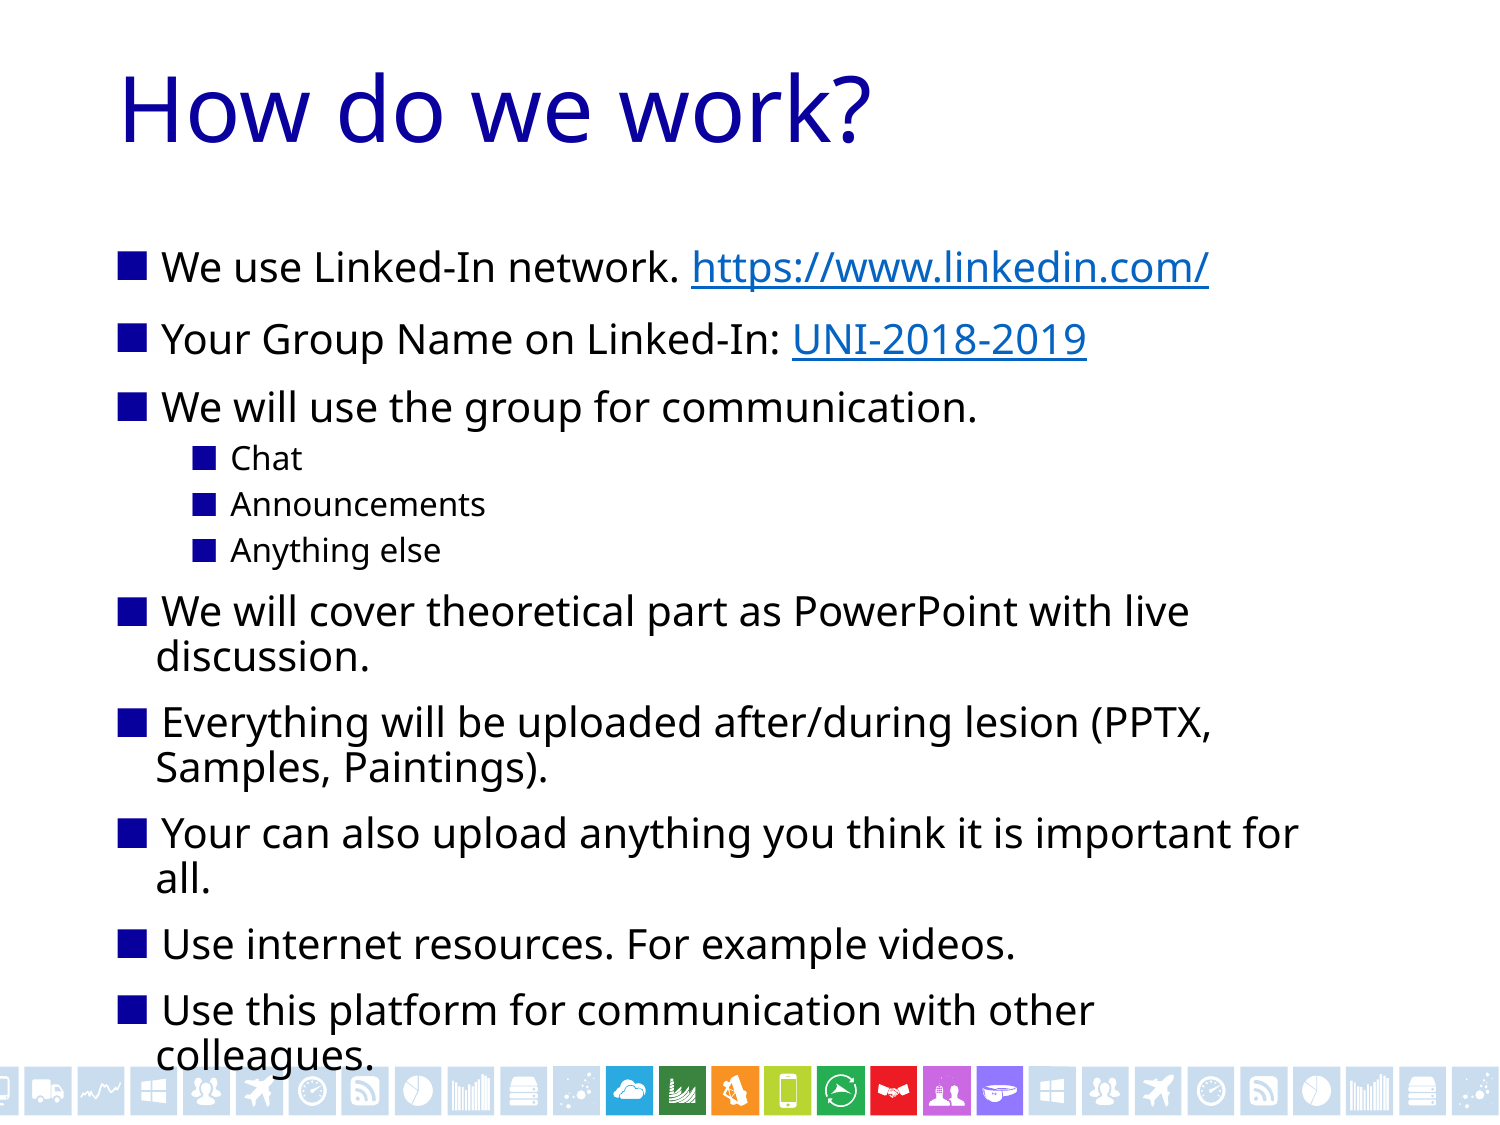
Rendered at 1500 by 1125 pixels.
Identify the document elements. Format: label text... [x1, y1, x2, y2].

picture [117, 707, 162, 737]
picture [117, 928, 162, 958]
list We use Linked-In network. https://www.linkedin.com/ Your Group Name on Linked-In: UNI-2018-2019 We will use the group for communication. Chat Announcements Anything else We will cover theoretical part as PowerPoint with live discussion. Everything will be uploaded after/during lesion (PPTX, Samples, Paintings). Your can also upload anything you think it is important for all. Use internet resources. For example videos. Use this platform for communication with other colleagues. [103, 234, 1332, 913]
picture [117, 817, 162, 848]
picture [192, 445, 228, 470]
picture [117, 994, 162, 1024]
picture [117, 596, 162, 626]
title How do we work? [103, 56, 1397, 164]
picture [117, 250, 162, 280]
picture [192, 538, 228, 562]
picture [117, 322, 162, 352]
picture [192, 492, 228, 516]
picture [117, 391, 162, 421]
